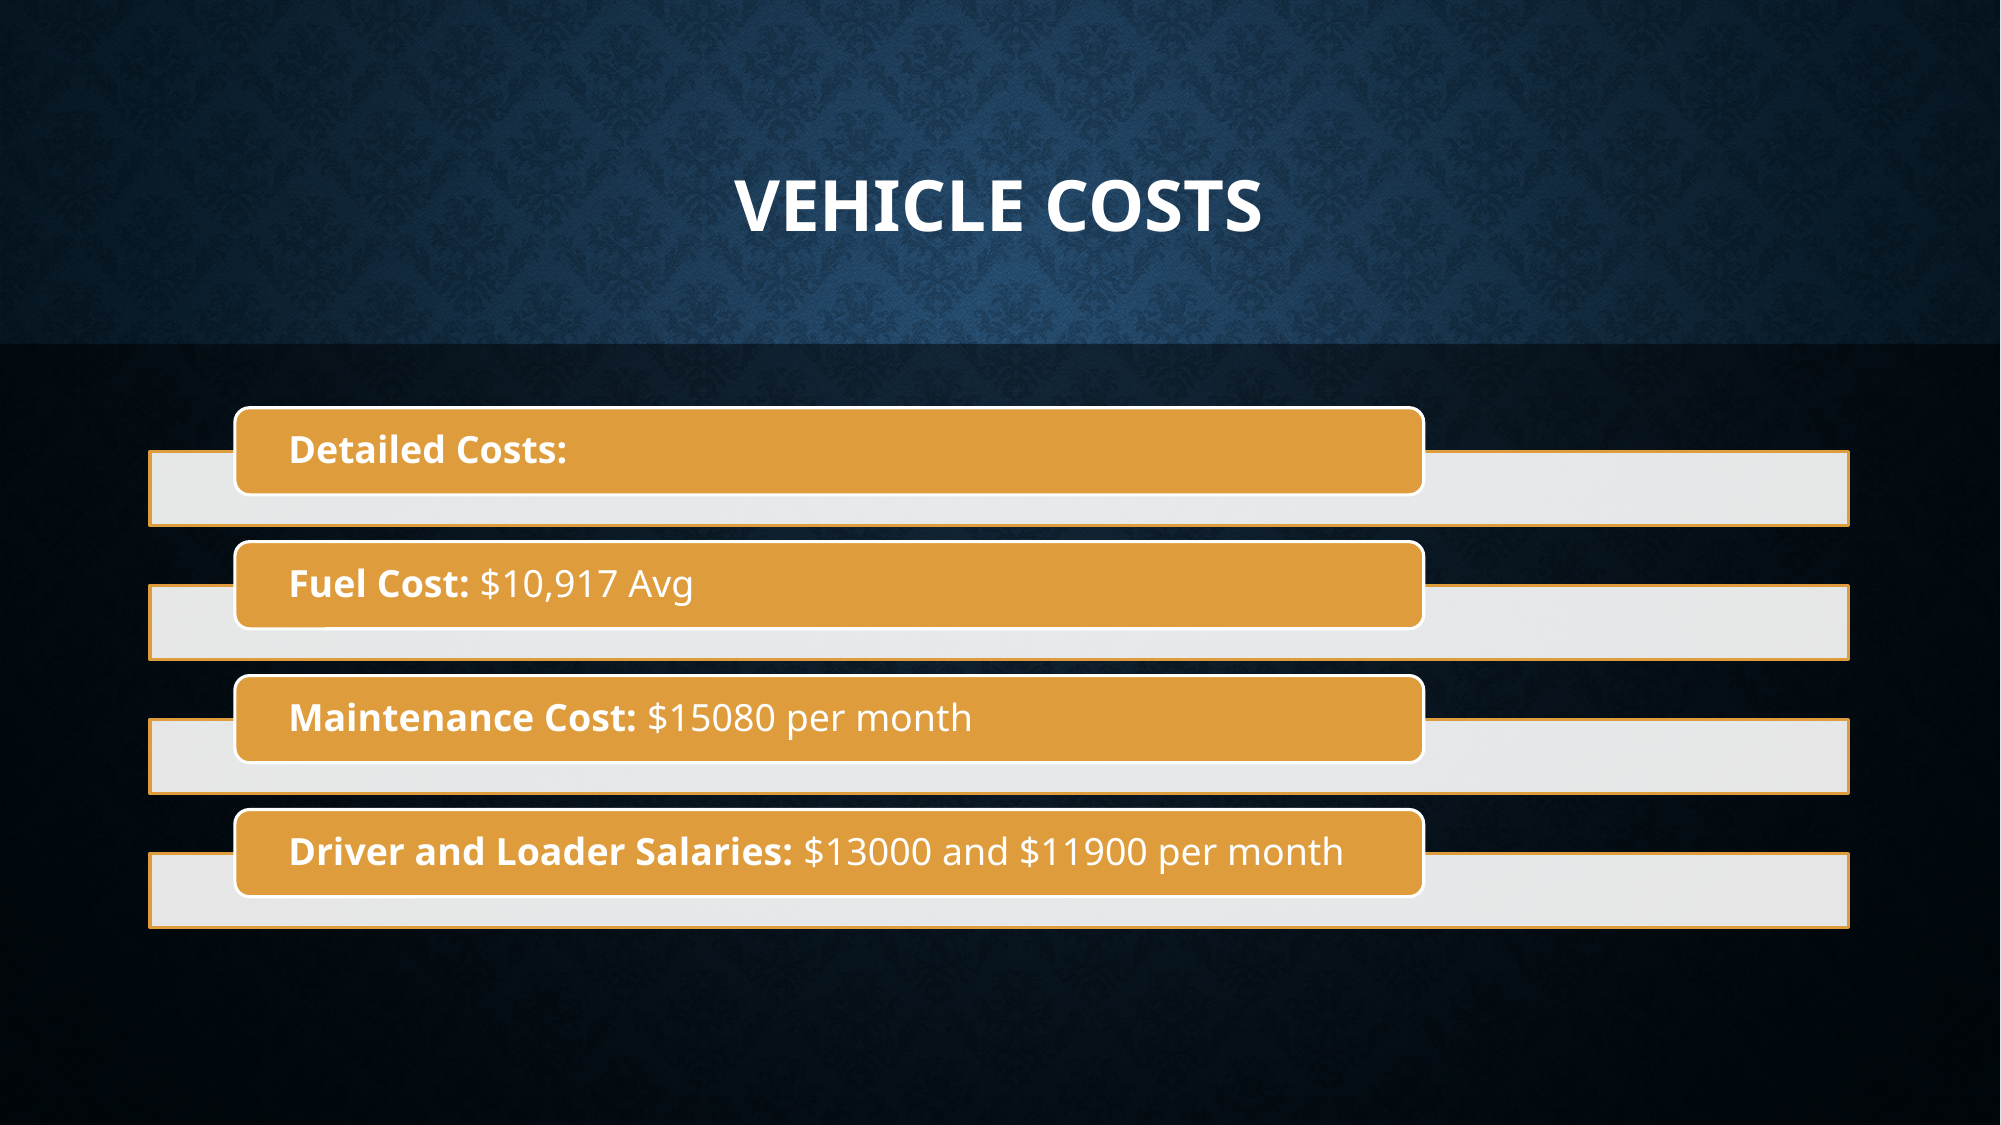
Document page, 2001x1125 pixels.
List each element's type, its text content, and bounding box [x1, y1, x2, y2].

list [149, 396, 1849, 940]
text_box [0, 342, 2000, 1125]
title Vehicle Costs [149, 99, 1849, 318]
